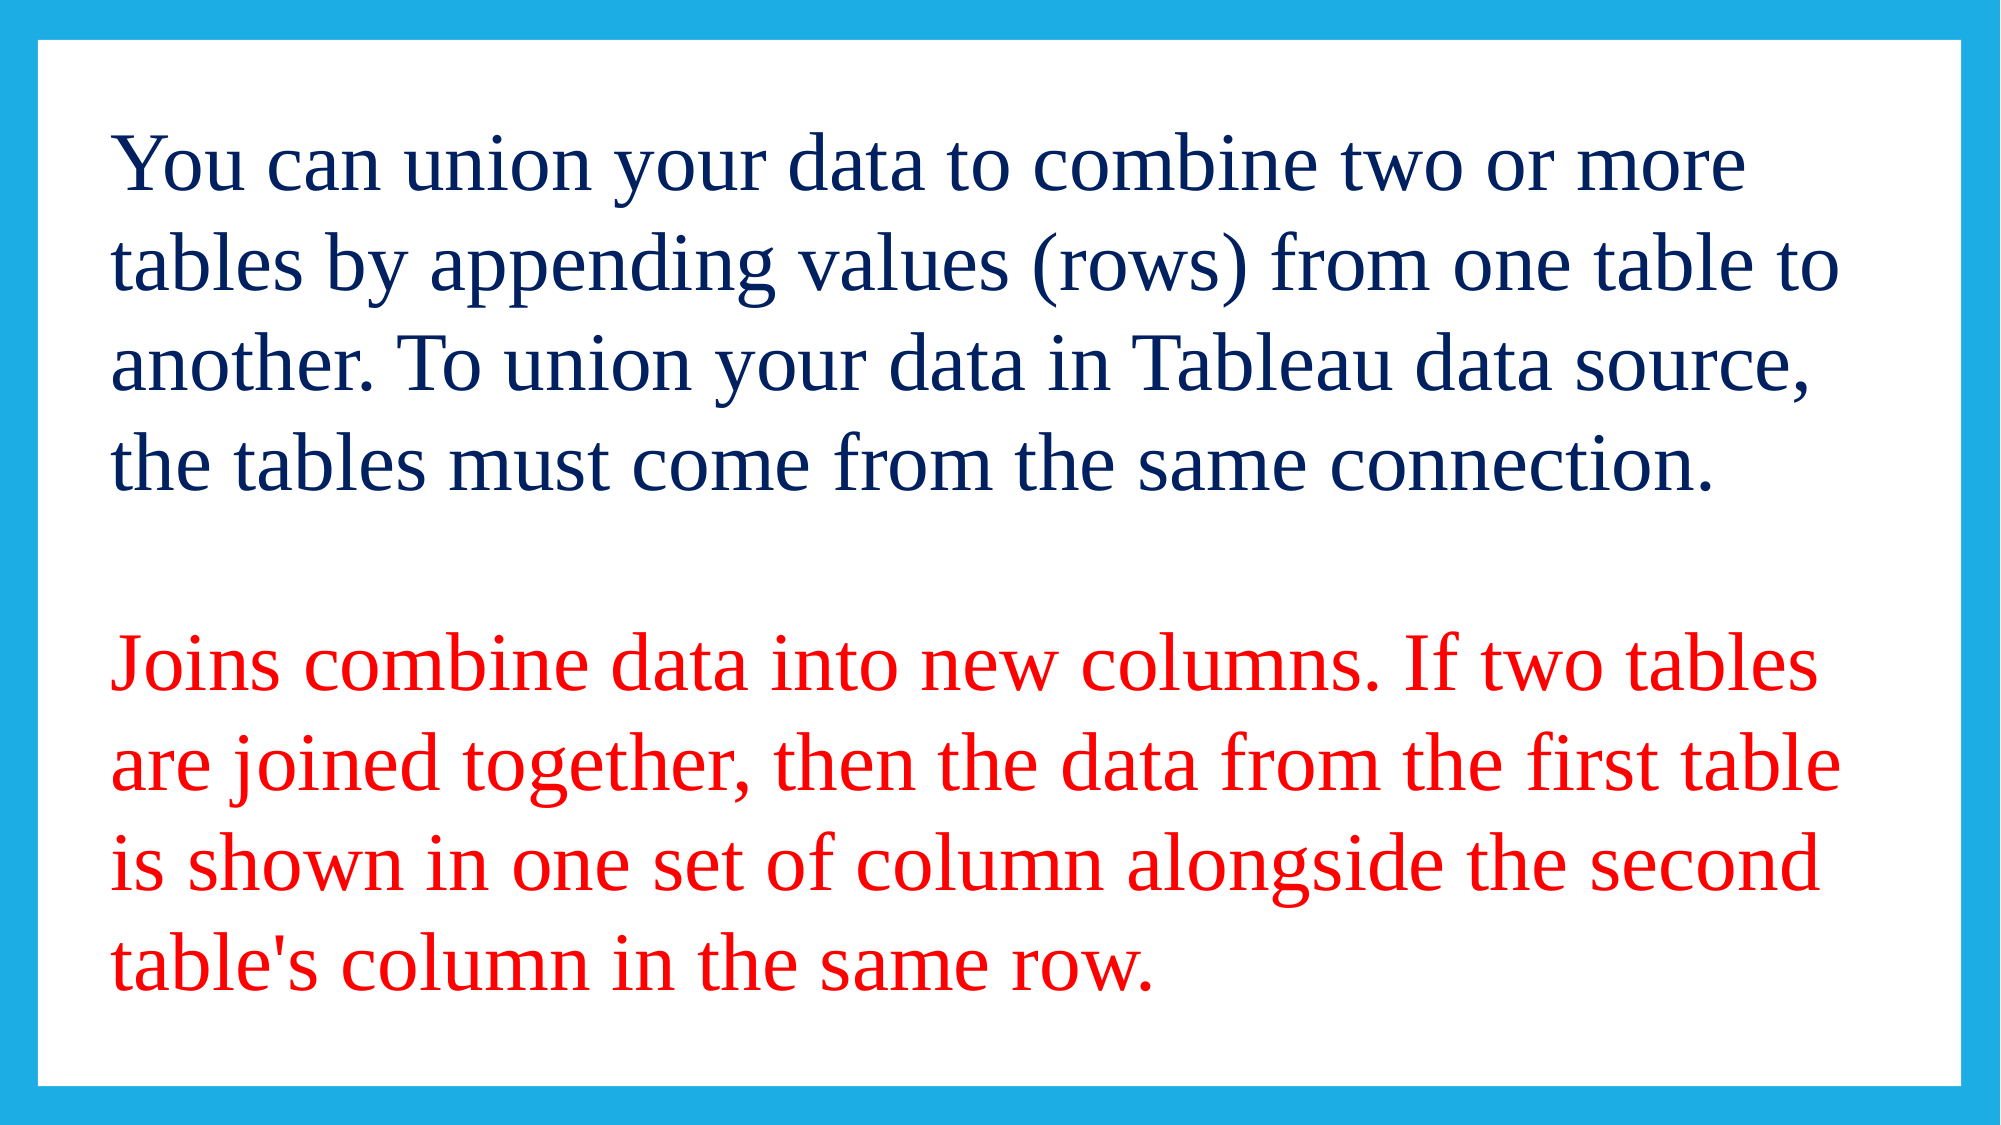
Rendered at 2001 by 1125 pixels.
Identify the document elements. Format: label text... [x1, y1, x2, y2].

text_box You can union your data to combine two or more tables by appending values (rows) from one table to another. To union your data in Tableau data source, the tables must come from the same connection. Joins combine data into new columns. If two tables are joined together, then the data from the first table is shown in one set of column alongside the second table's column in the same row. [96, 100, 1904, 1115]
